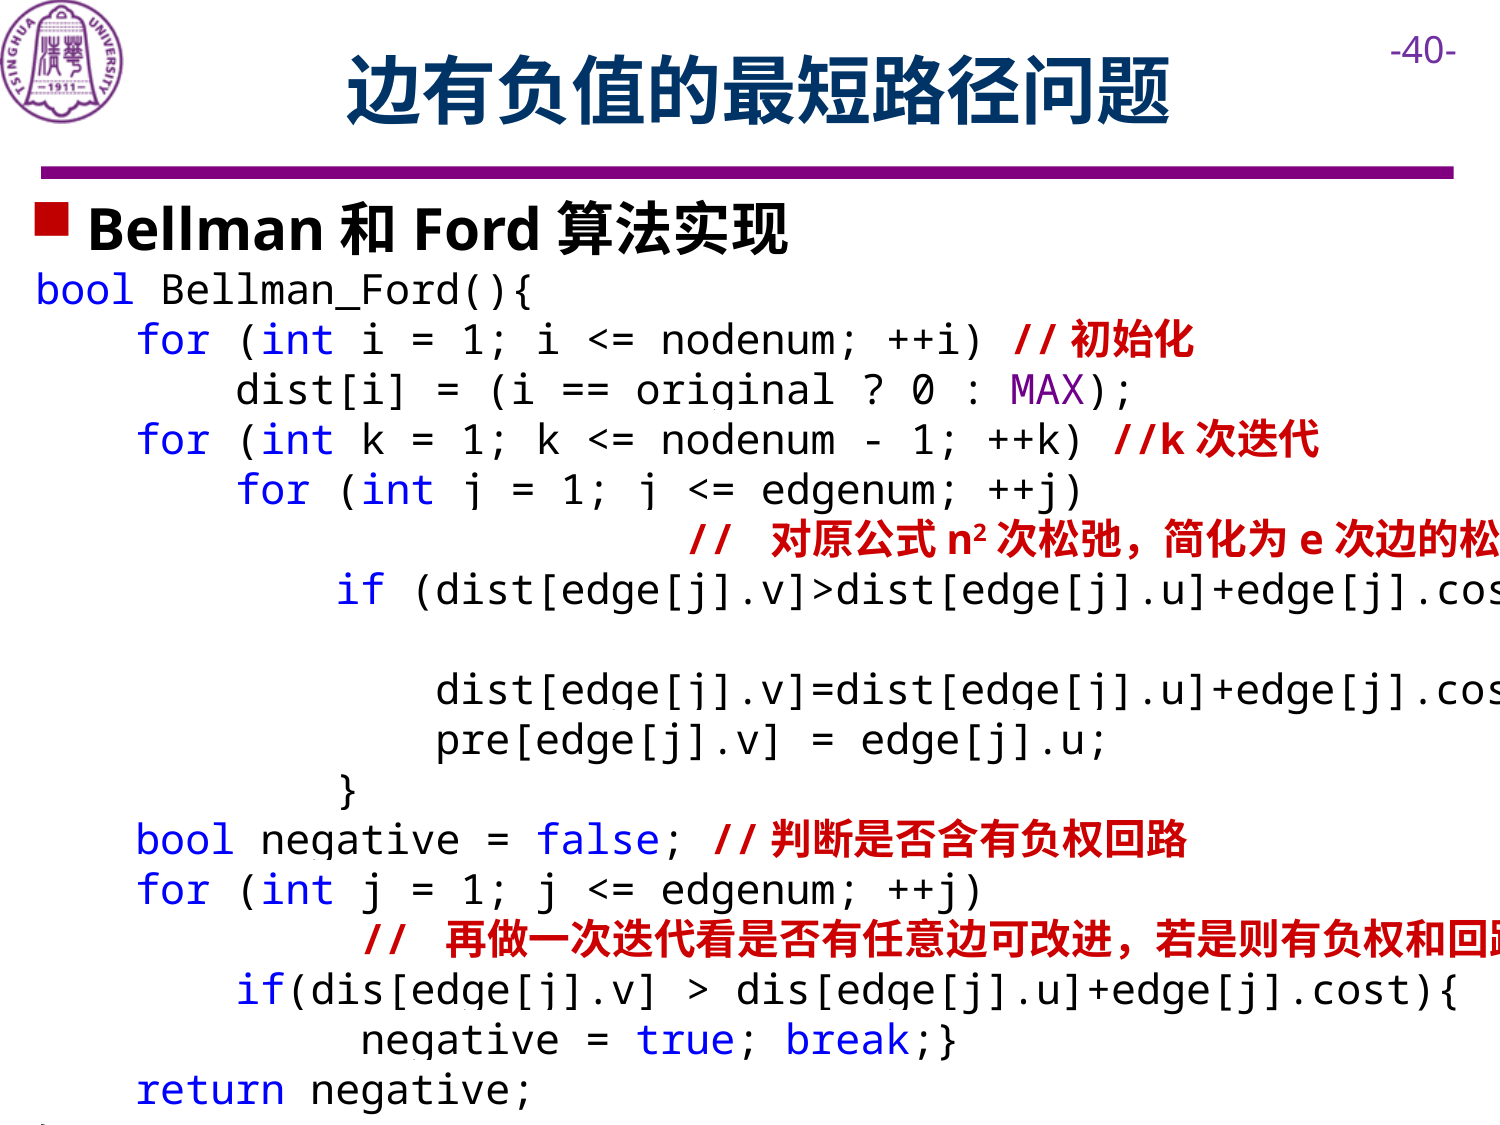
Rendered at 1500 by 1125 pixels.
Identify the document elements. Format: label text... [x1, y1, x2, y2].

picture [0, 0, 124, 124]
text_box Bellman和Ford算法实现 [15, 184, 890, 270]
text_box bool Bellman_Ford(){ for (int i = 1; i <= nodenum; ++i) //初始化 dist[i] = (i == original ? 0 : MAX); for (int k = 1; k <= nodenum - 1; ++k) //k次迭代 for (int j = 1; j <= edgenum; ++j) // 对原公式n2次松弛，简化为e次边的松弛 if (dist[edge[j].v]>dist[edge[j].u]+edge[j].cost){ dist[edge[j].v]=dist[edge[j].u]+edge[j].cost; pre[edge[j].v] = edge[j].u; } bool negative = false; //判断是否含有负权回路 for (int j = 1; j <= edgenum; ++j) // 再做一次迭代看是否有任意边可改进，若是则有负权和回路 if(dis[edge[j].v] > dis[edge[j].u]+edge[j].cost){ negative = true; break;} return negative; } [20, 255, 1500, 1125]
title 边有负值的最短路径问题 [135, 13, 1383, 165]
